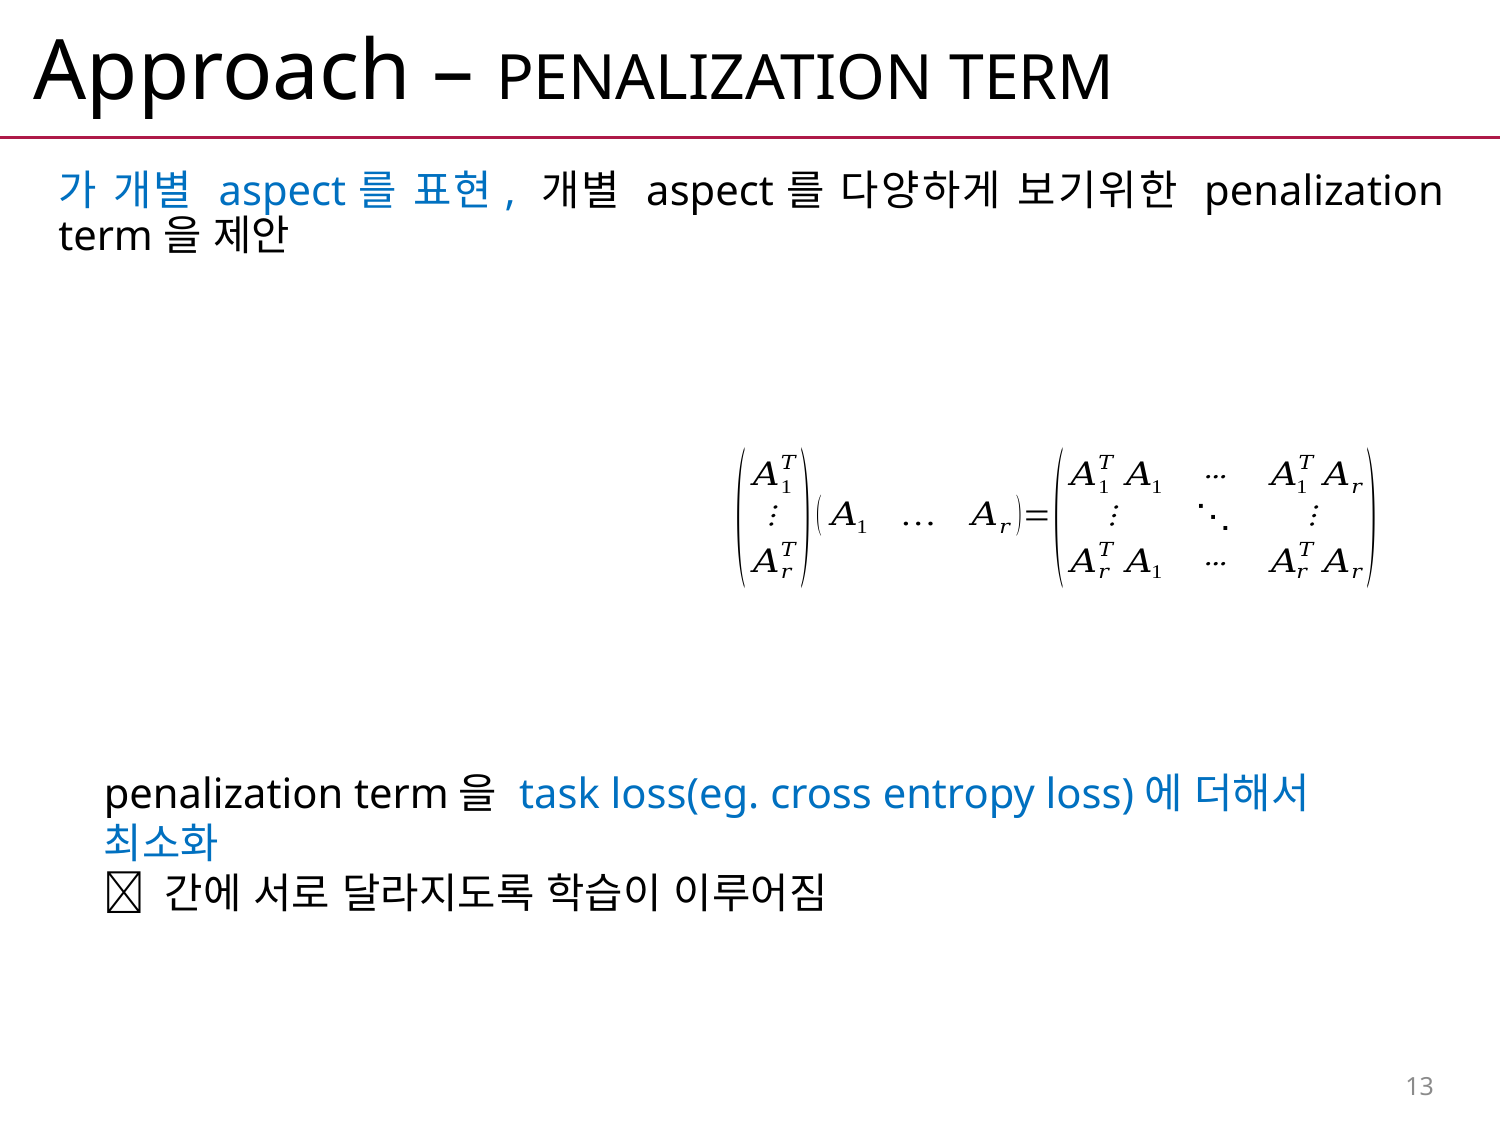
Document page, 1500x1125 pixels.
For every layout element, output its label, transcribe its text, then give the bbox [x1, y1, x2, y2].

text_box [69, 444, 1378, 705]
slide_number 13 [1111, 1057, 1449, 1118]
title Approach – PENALIZATION TERM [18, 19, 1313, 126]
